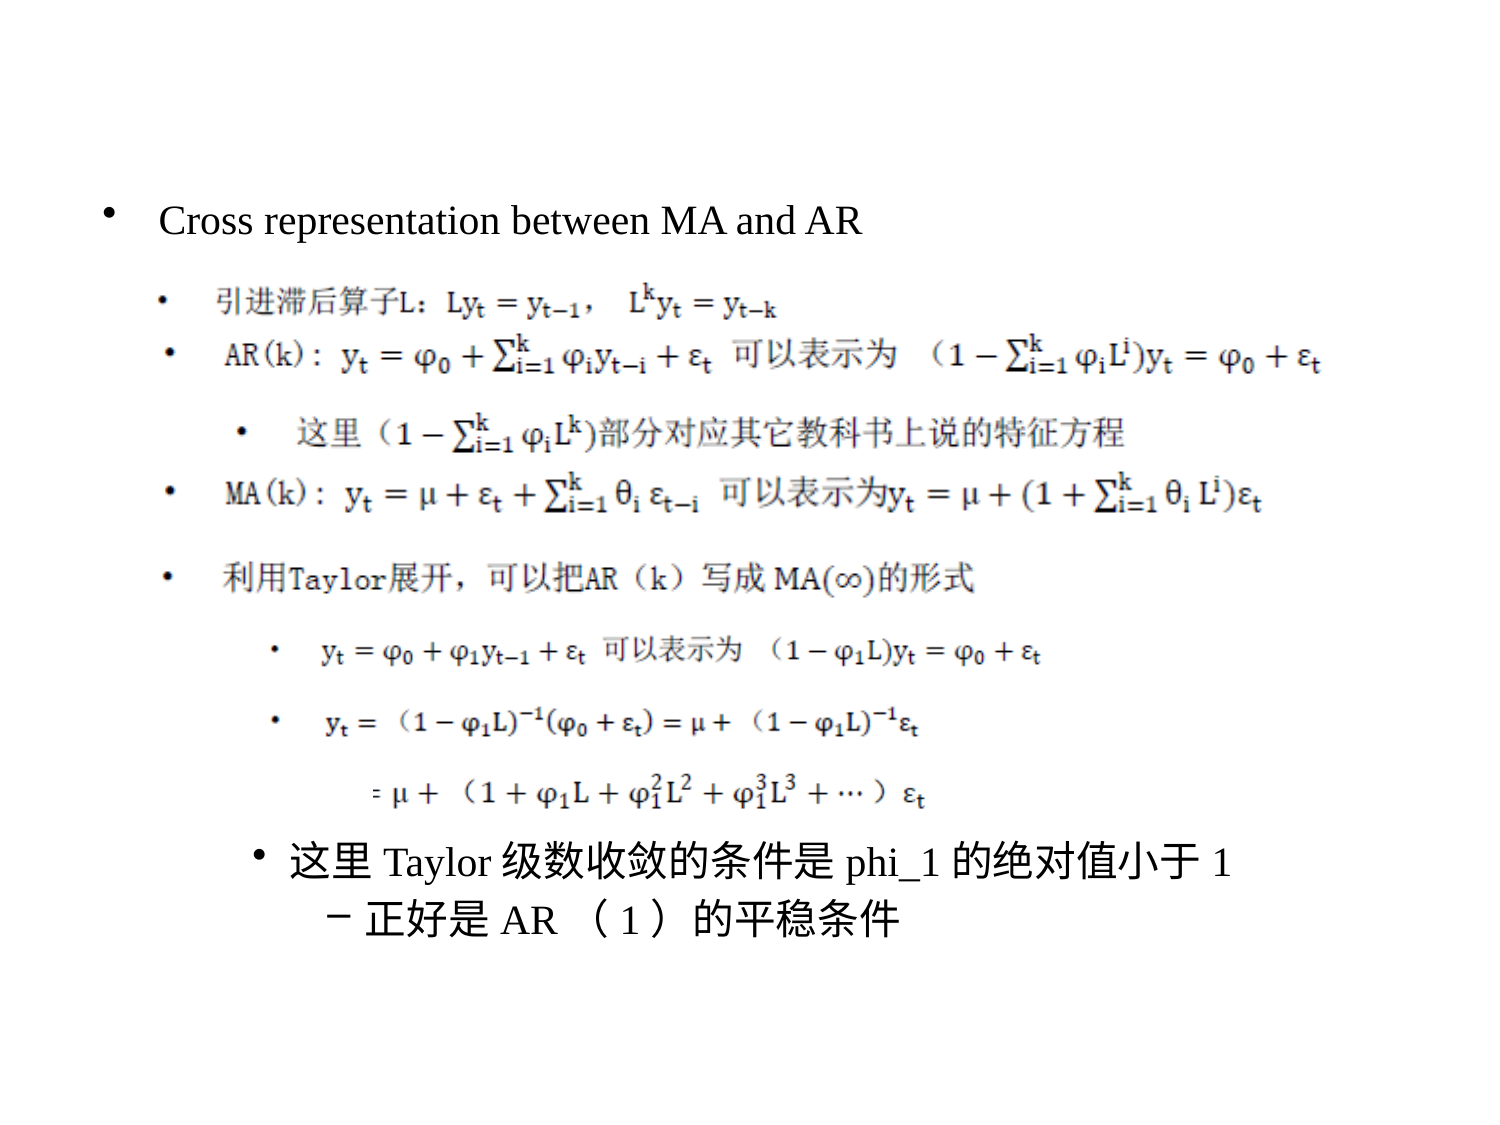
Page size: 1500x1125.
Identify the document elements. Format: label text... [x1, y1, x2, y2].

picture [163, 464, 1278, 524]
picture [135, 272, 1337, 383]
picture [372, 760, 953, 824]
picture [261, 627, 1065, 675]
picture [152, 550, 1020, 610]
text_box Cross representation between MA and AR 这里Taylor级数收敛的条件是phi_1的绝对值小于1 正好是AR（1）的平稳条件 [87, 185, 1415, 1123]
picture [267, 698, 928, 747]
picture [229, 401, 1153, 461]
